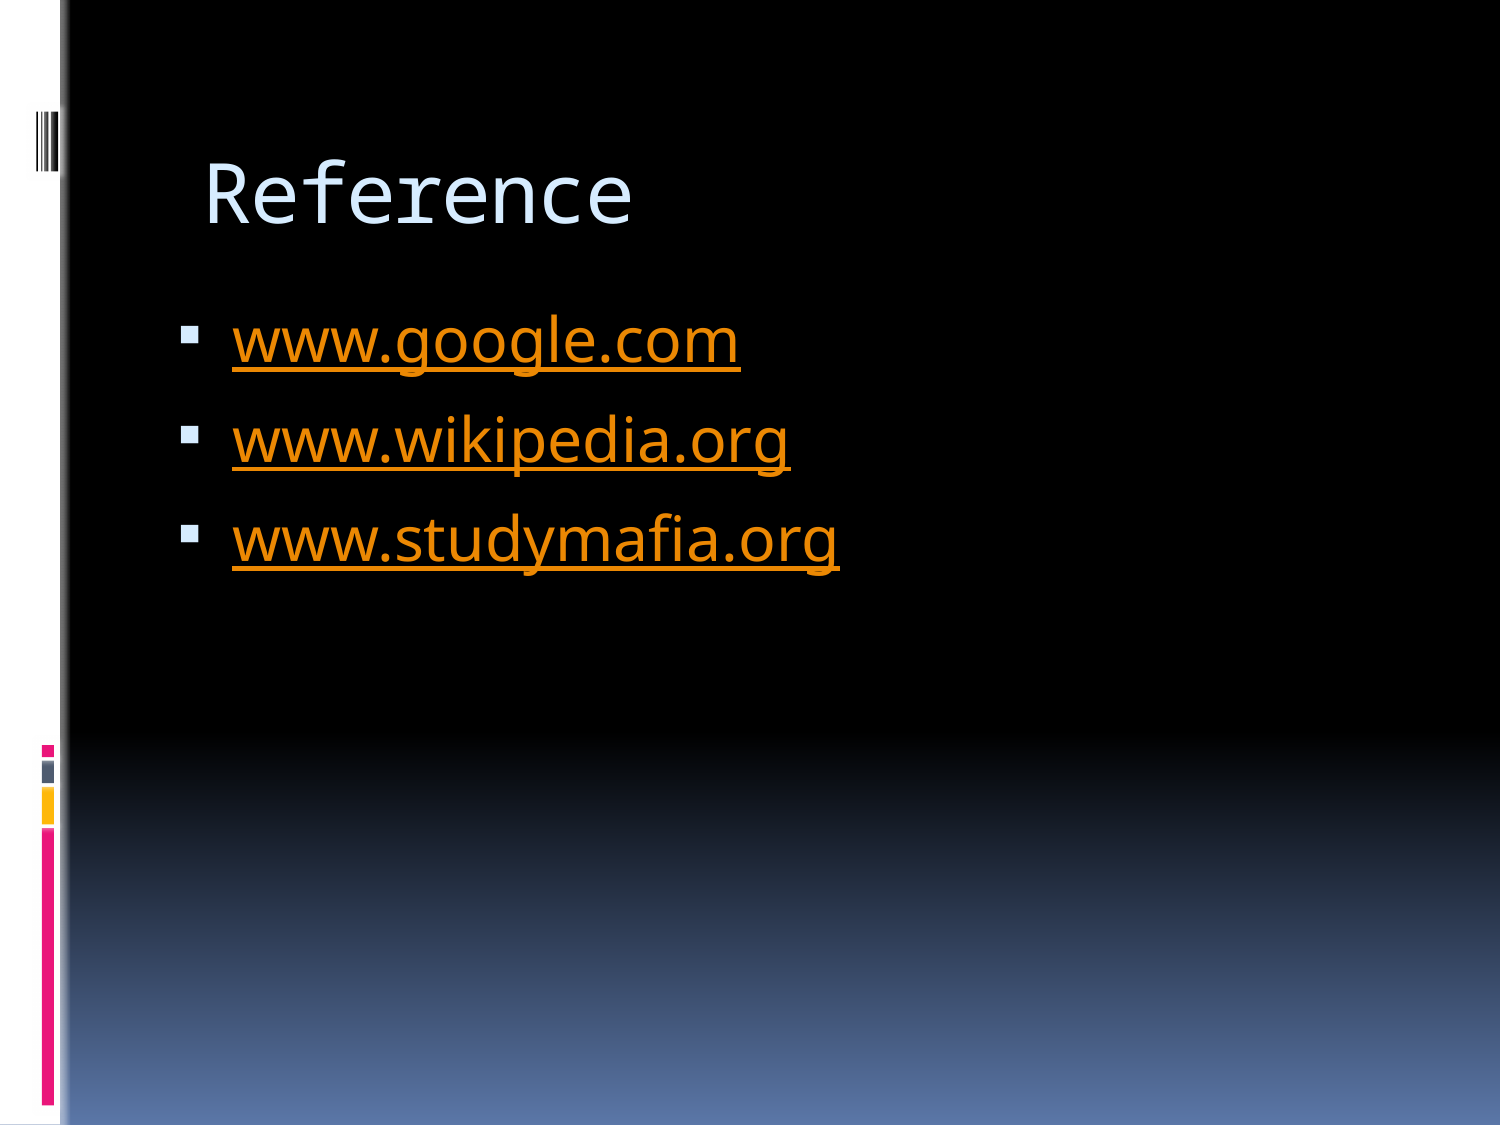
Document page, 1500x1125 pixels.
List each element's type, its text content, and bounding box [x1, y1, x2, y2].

title Reference [187, 132, 1463, 259]
list www.google.com www.wikipedia.org www.studymafia.org [150, 292, 1425, 1043]
